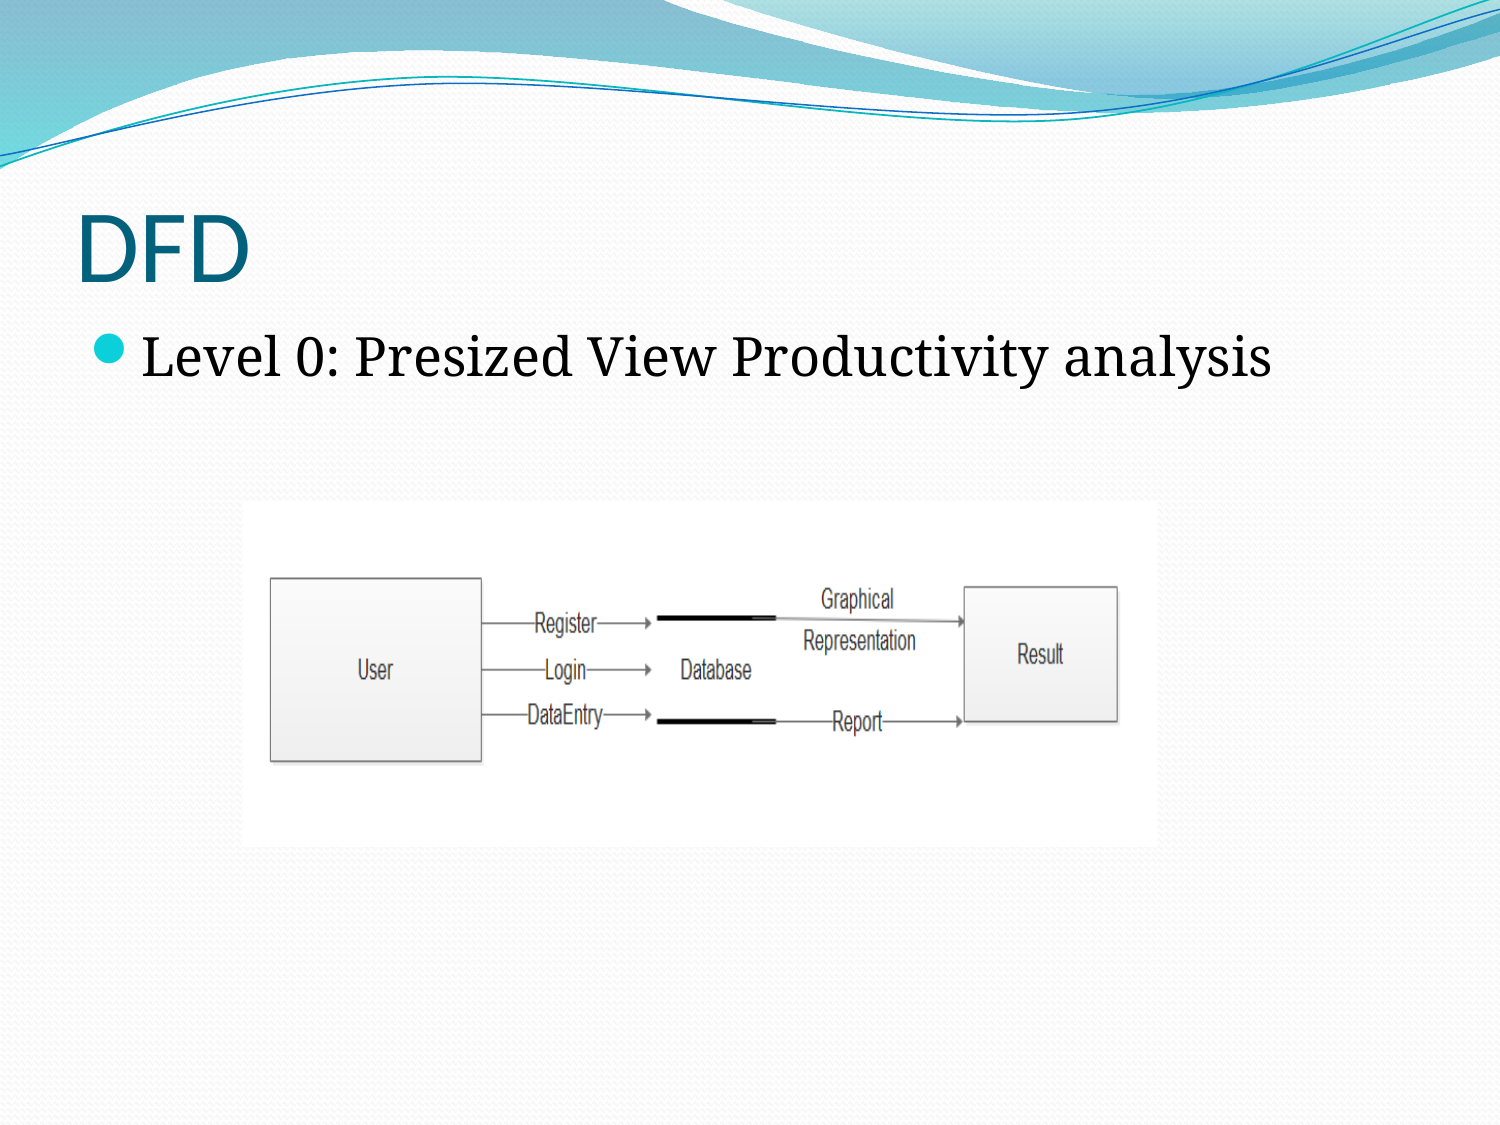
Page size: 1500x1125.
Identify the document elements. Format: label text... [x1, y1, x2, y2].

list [243, 502, 1157, 847]
list Level 0: Presized View Productivity analysis [75, 314, 1407, 1043]
title DFD [75, 115, 1425, 303]
